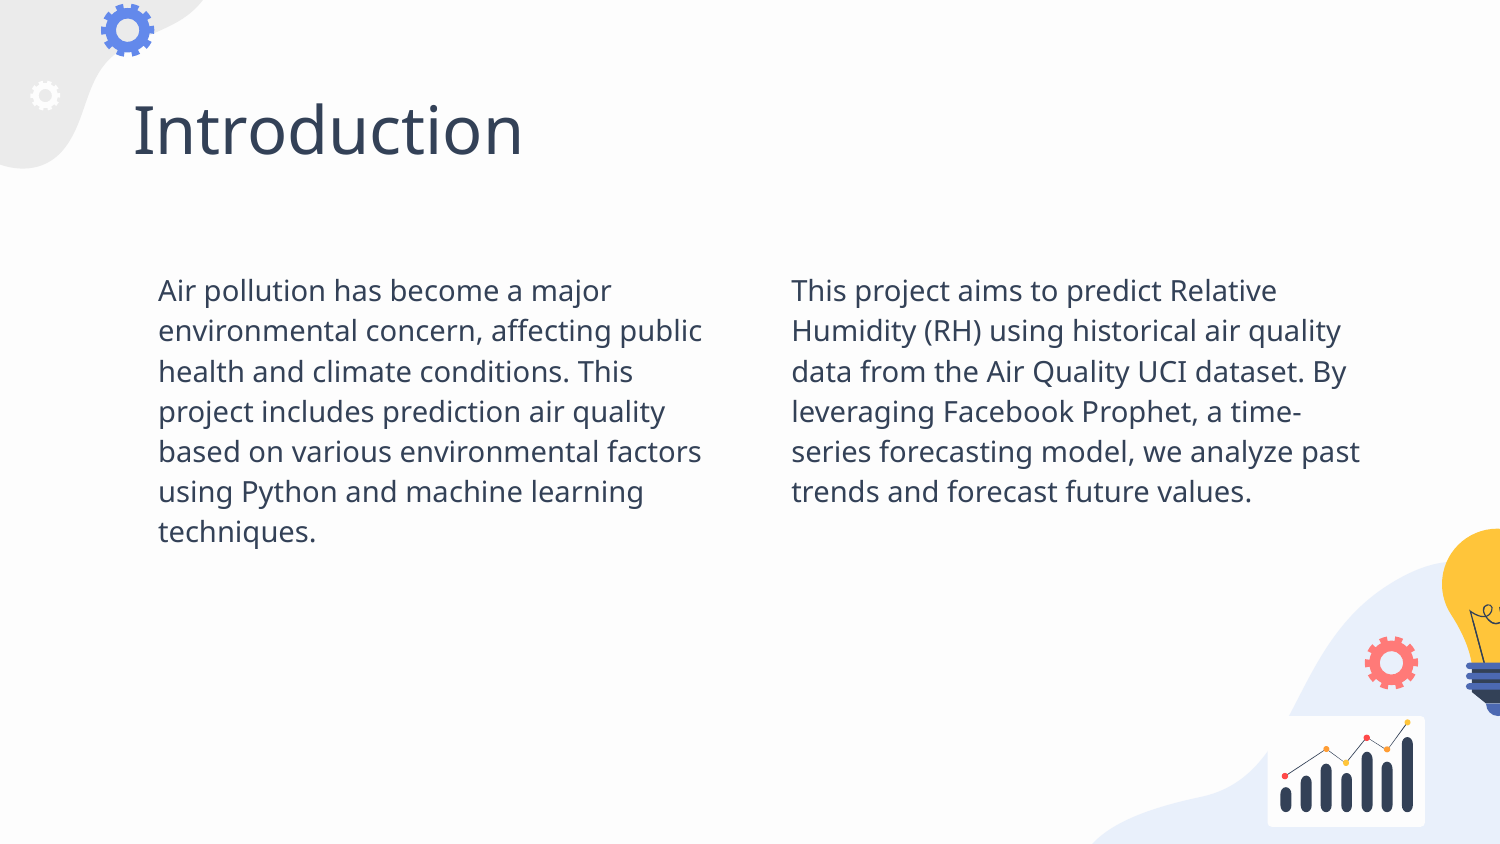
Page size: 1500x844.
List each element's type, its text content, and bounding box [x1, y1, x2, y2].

title Introduction [118, 72, 1382, 167]
subtitle Air pollution has become a major environmental concern, affecting public health and climate conditions. This project includes prediction air quality based on various environmental factors using Python and machine learning techniques. [143, 252, 750, 775]
subtitle This project aims to predict Relative Humidity (RH) using historical air quality data from the Air Quality UCI dataset. By leveraging Facebook Prophet, a time-series forecasting model, we analyze past trends and forecast future values. [776, 252, 1383, 696]
